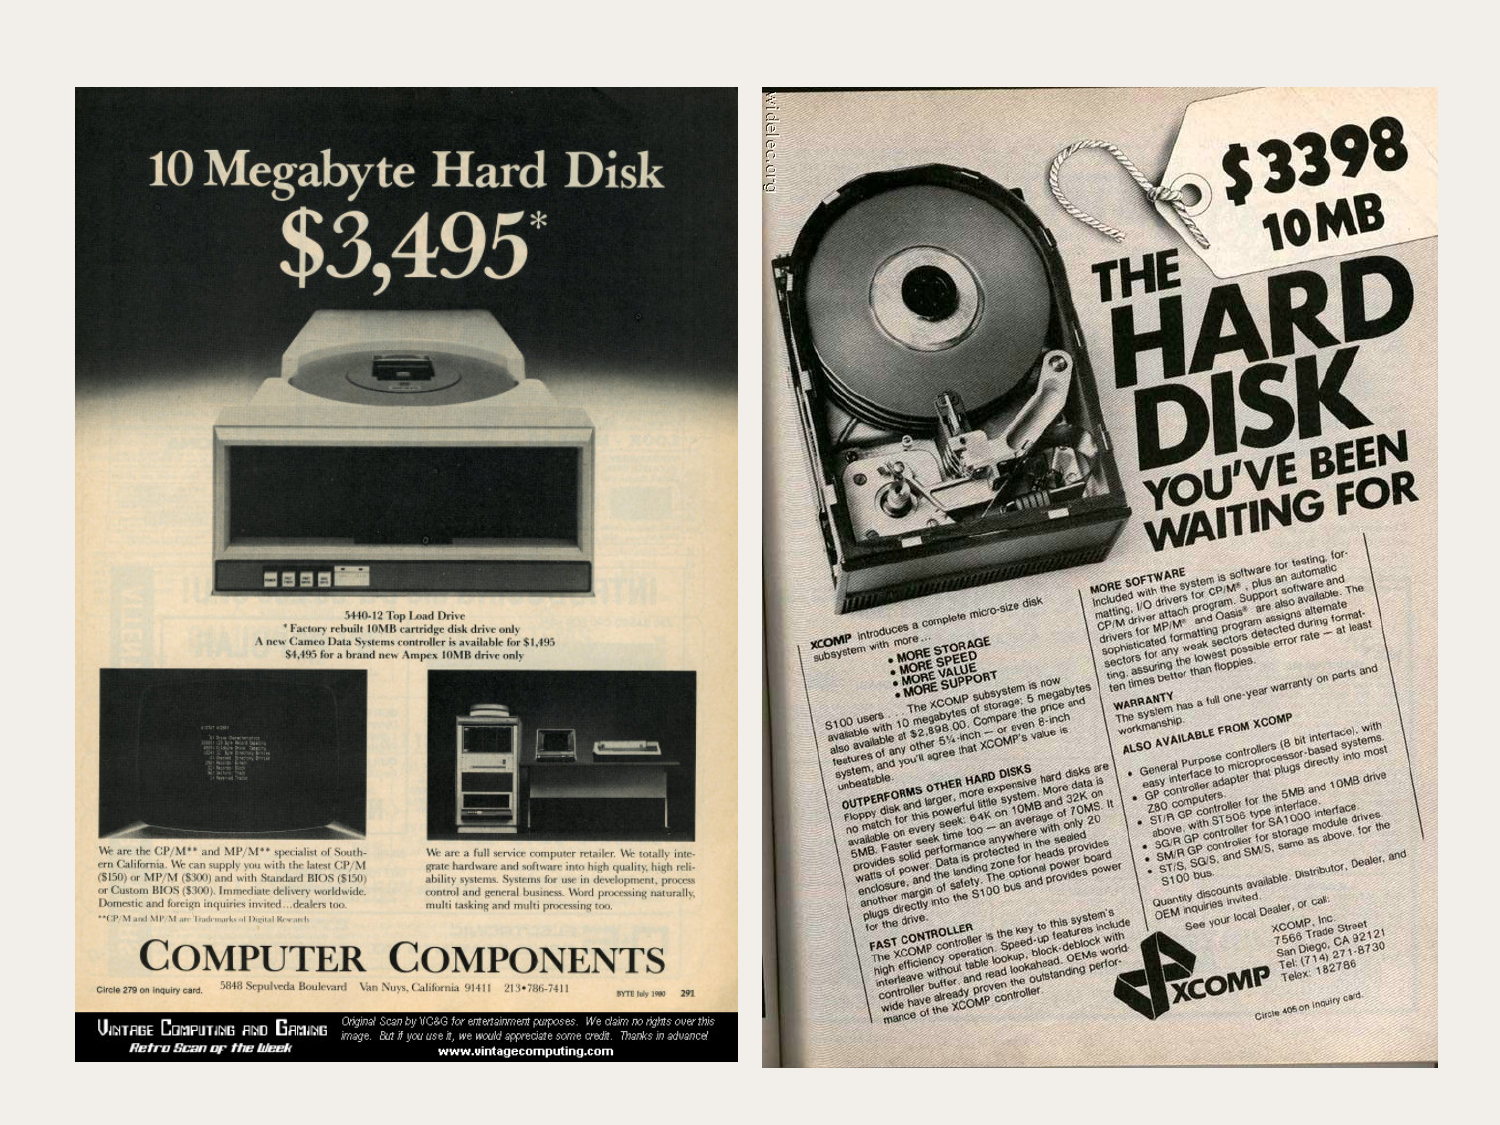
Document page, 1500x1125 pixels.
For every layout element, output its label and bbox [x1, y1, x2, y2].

picture [74, 87, 738, 1062]
picture [762, 87, 1438, 1068]
